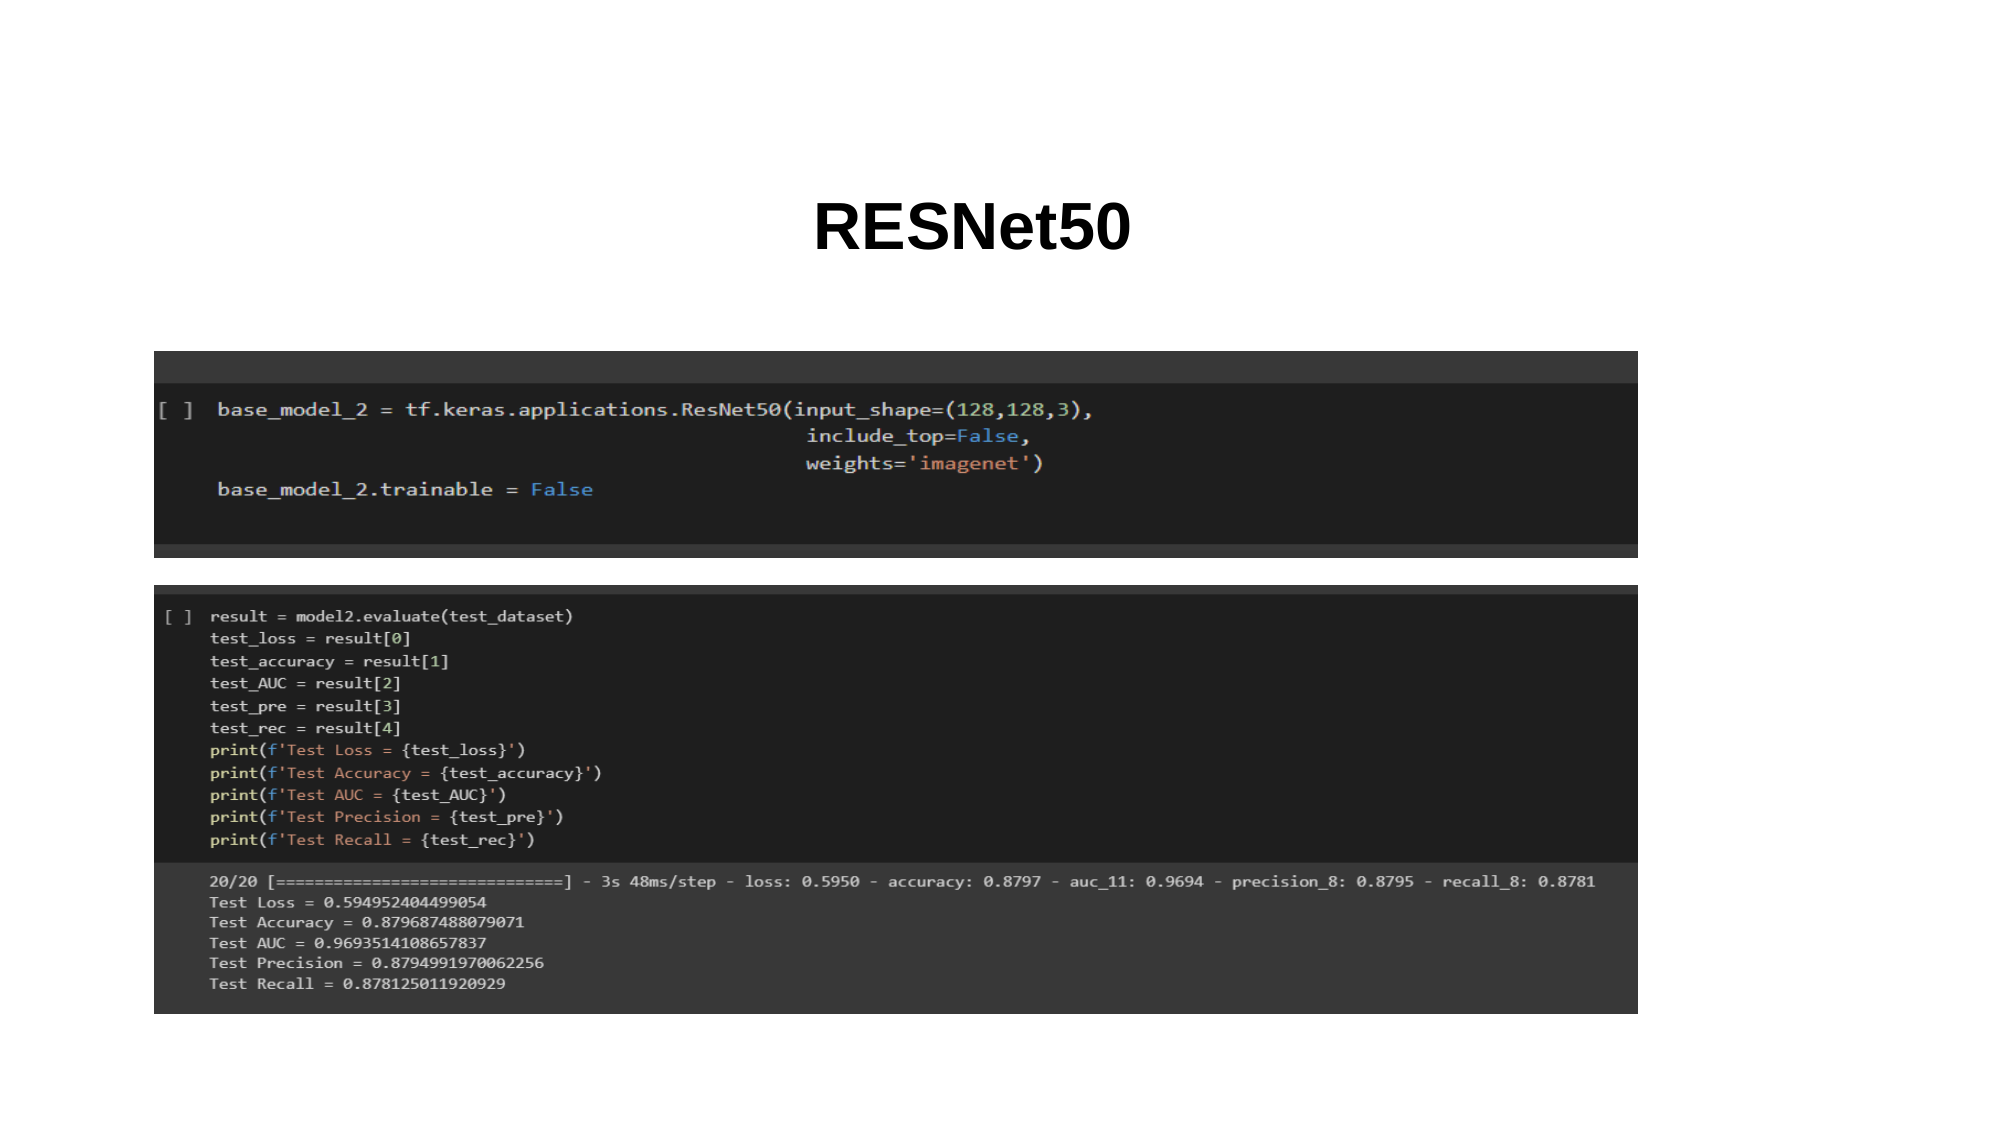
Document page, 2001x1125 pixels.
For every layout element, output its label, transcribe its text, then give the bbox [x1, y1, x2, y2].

list [137, 299, 1863, 1014]
picture [154, 351, 1638, 558]
picture [154, 585, 1638, 1014]
title RESNet50 [798, 170, 2000, 287]
